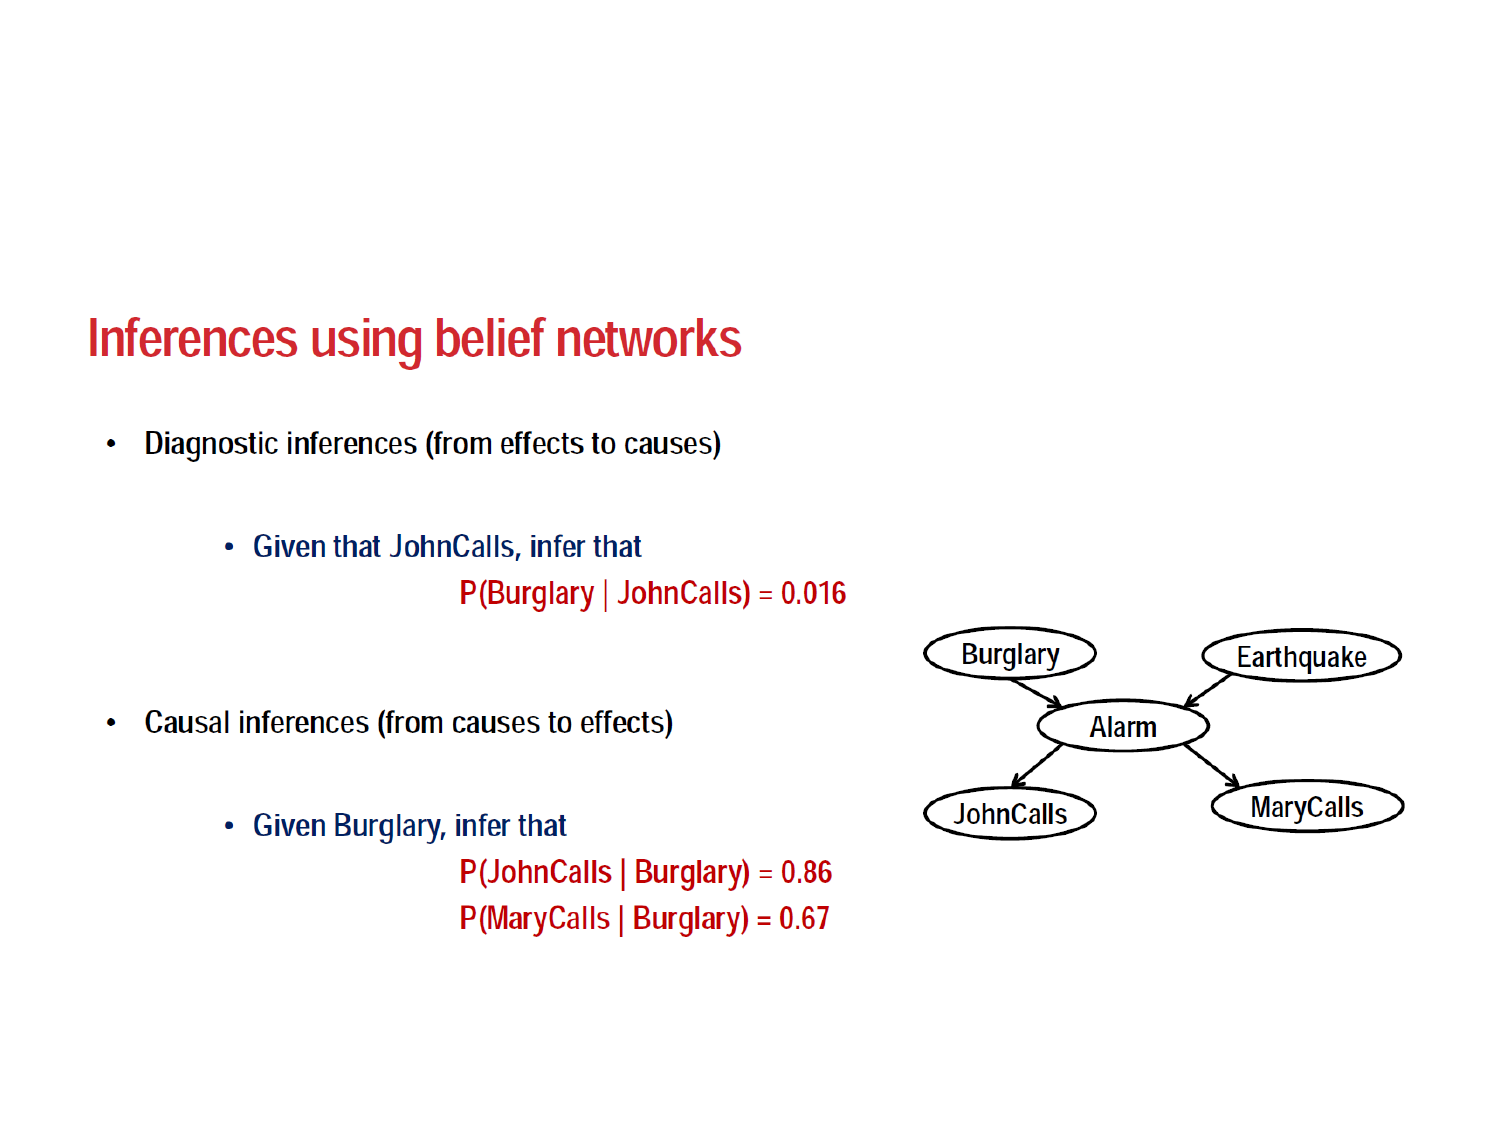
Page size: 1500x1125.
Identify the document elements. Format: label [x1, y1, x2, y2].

list [74, 306, 1426, 961]
